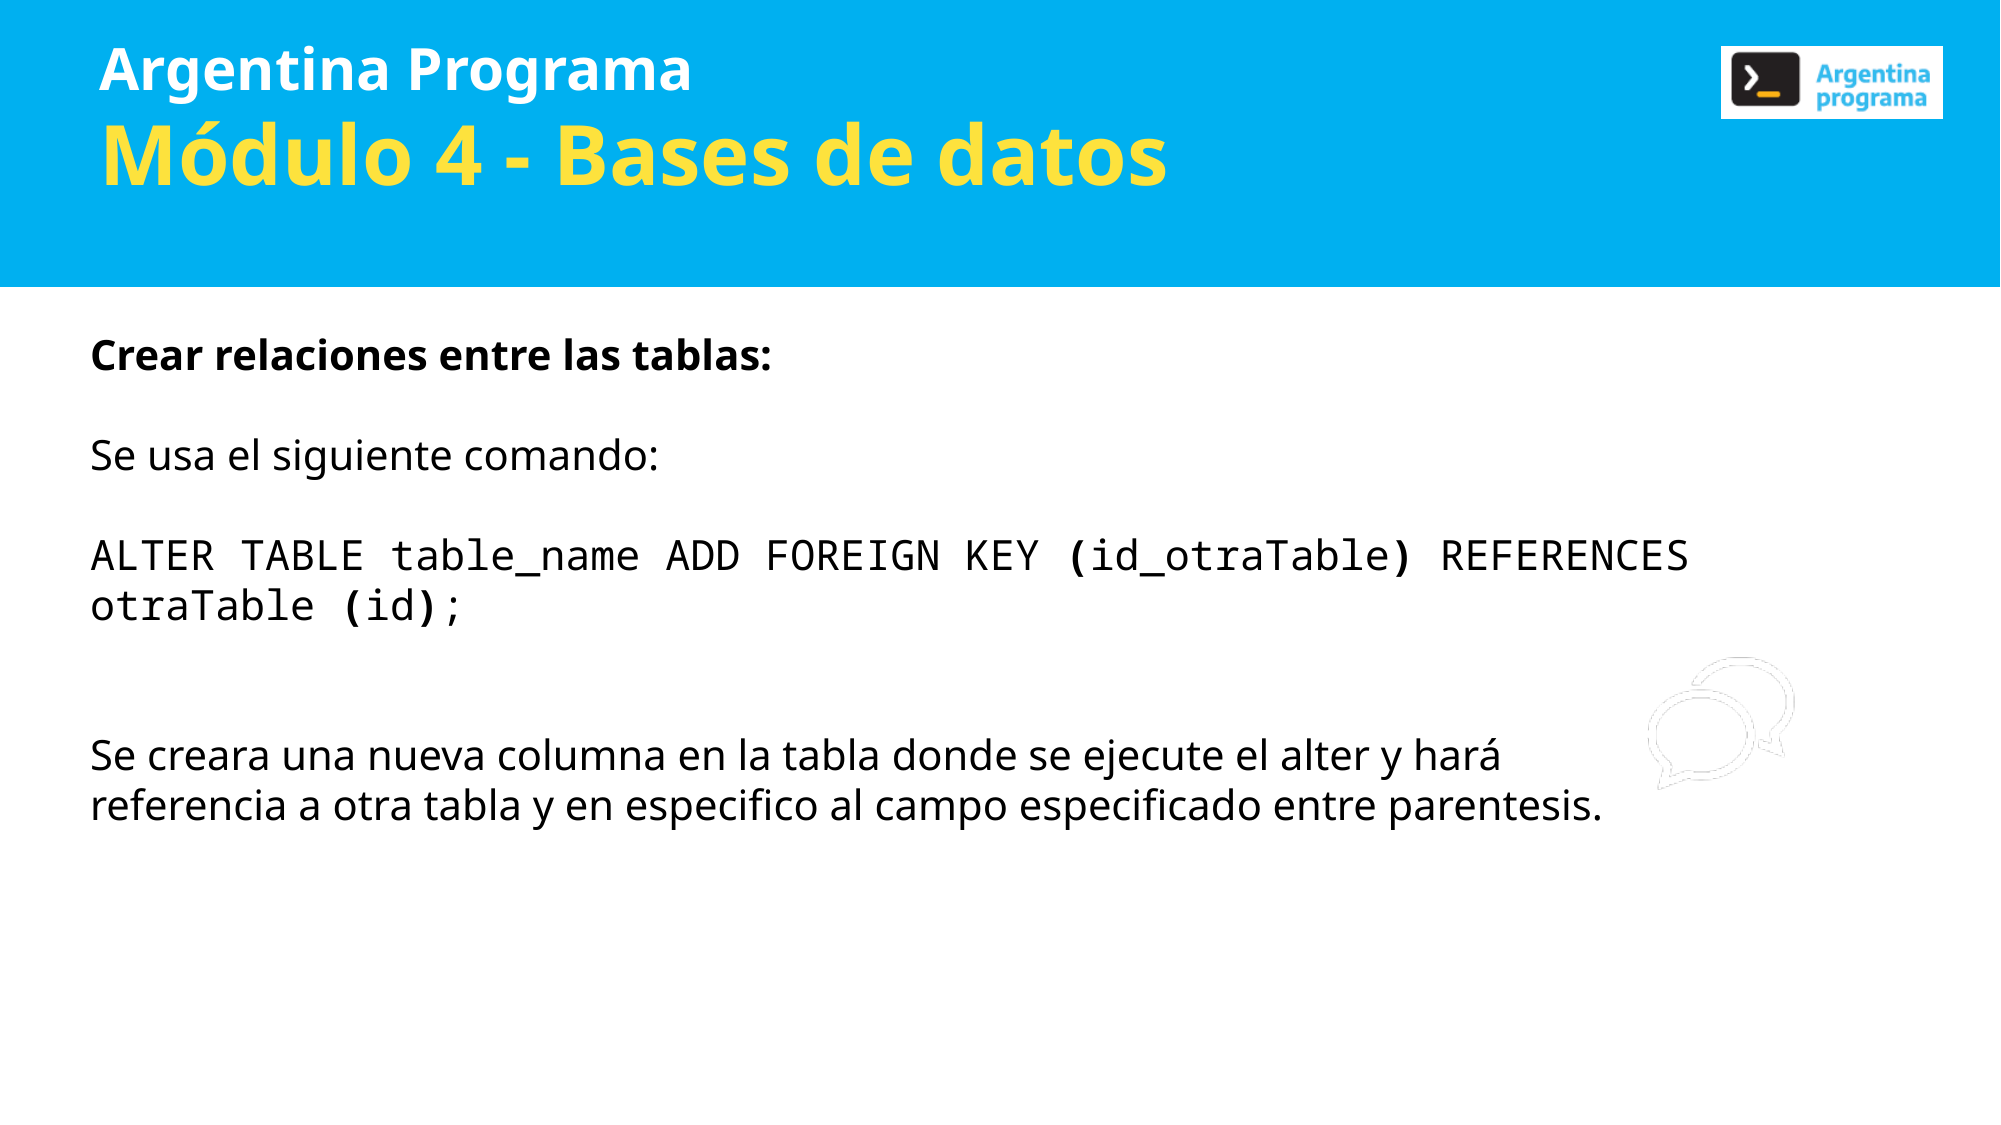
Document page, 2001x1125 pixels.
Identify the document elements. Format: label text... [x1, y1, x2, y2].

text_box Argentina Programa Módulo 4 - Bases de datos [92, 24, 1901, 222]
picture [1647, 649, 1796, 799]
text_box [0, 0, 2000, 287]
text_box Crear relaciones entre las tablas: Se usa el siguiente comando: ALTER TABLE table_name ADD FOREIGN KEY (id_otraTable) REFERENCES otraTable (id); Se creara una nueva columna en la tabla donde se ejecute el alter y hará referencia a otra tabla y en especifico al campo especificado entre parentesis. [69, 308, 1715, 1094]
picture [1722, 47, 1942, 118]
